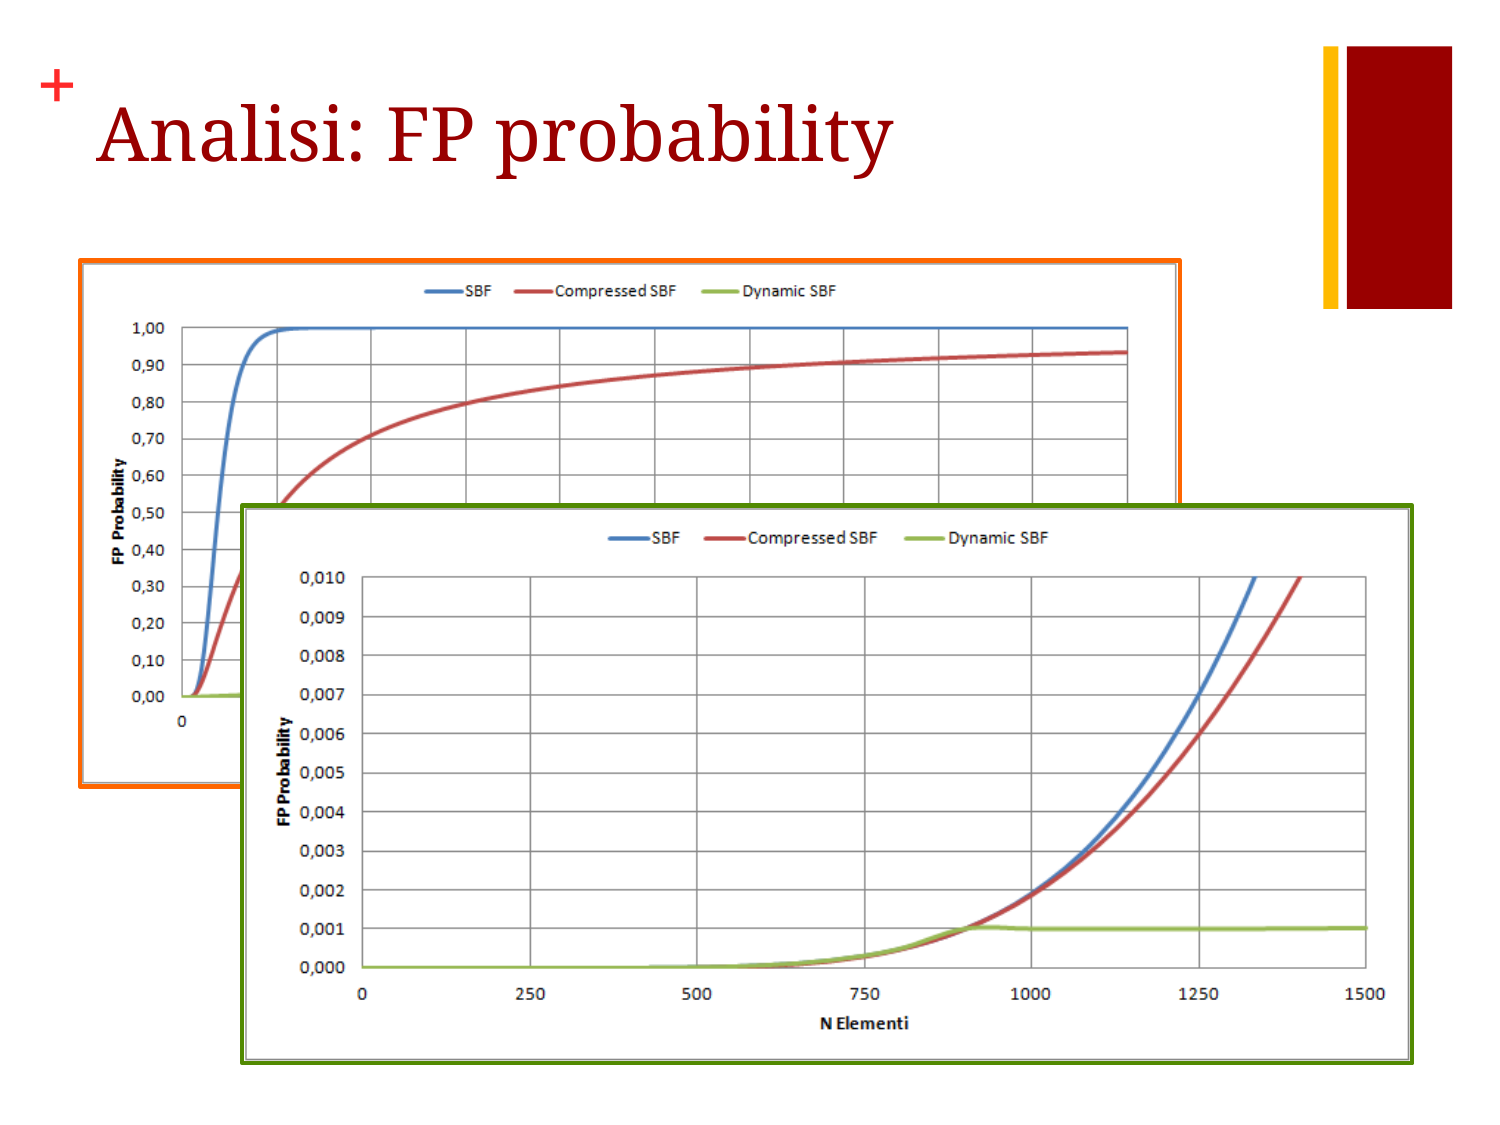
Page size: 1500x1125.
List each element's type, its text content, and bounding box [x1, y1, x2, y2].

title Analisi: FP probability [81, 79, 1322, 263]
picture [81, 261, 1411, 1062]
